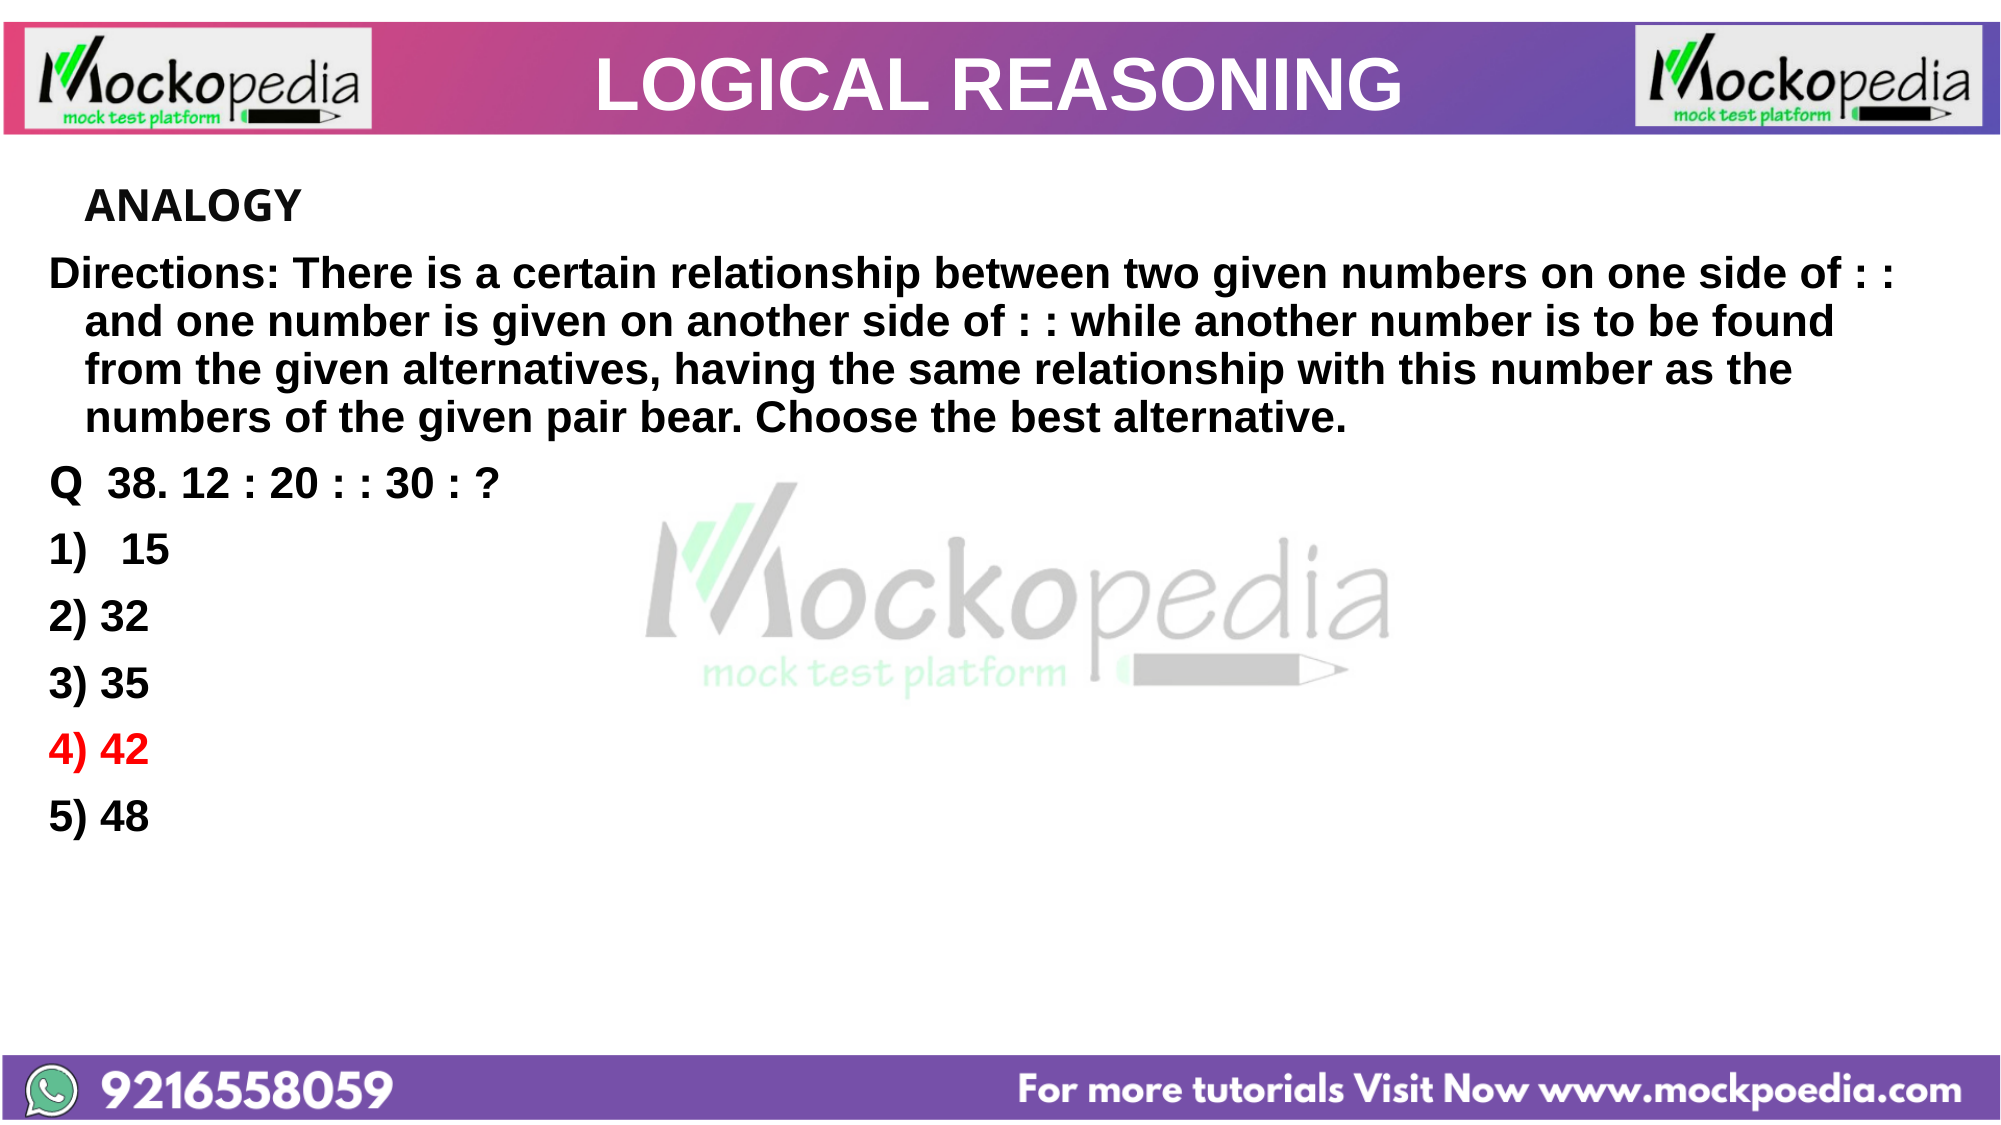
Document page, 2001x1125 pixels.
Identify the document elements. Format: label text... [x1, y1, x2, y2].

list ANALOGY Directions: There is a certain relationship between two given numbers on one side of : : and one number is given on another side of : : while another number is to be found from the given alternatives, having the same relationship with this number as the numbers of the given pair bear. Choose the best alternative. Q 38. 12 : 20 : : 30 : ? 15 2) 32 3) 35 4) 42 5) 48 [33, 175, 1959, 1053]
picture [0, 0, 2001, 1125]
title LOGICAL REASONING [41, 31, 1959, 142]
